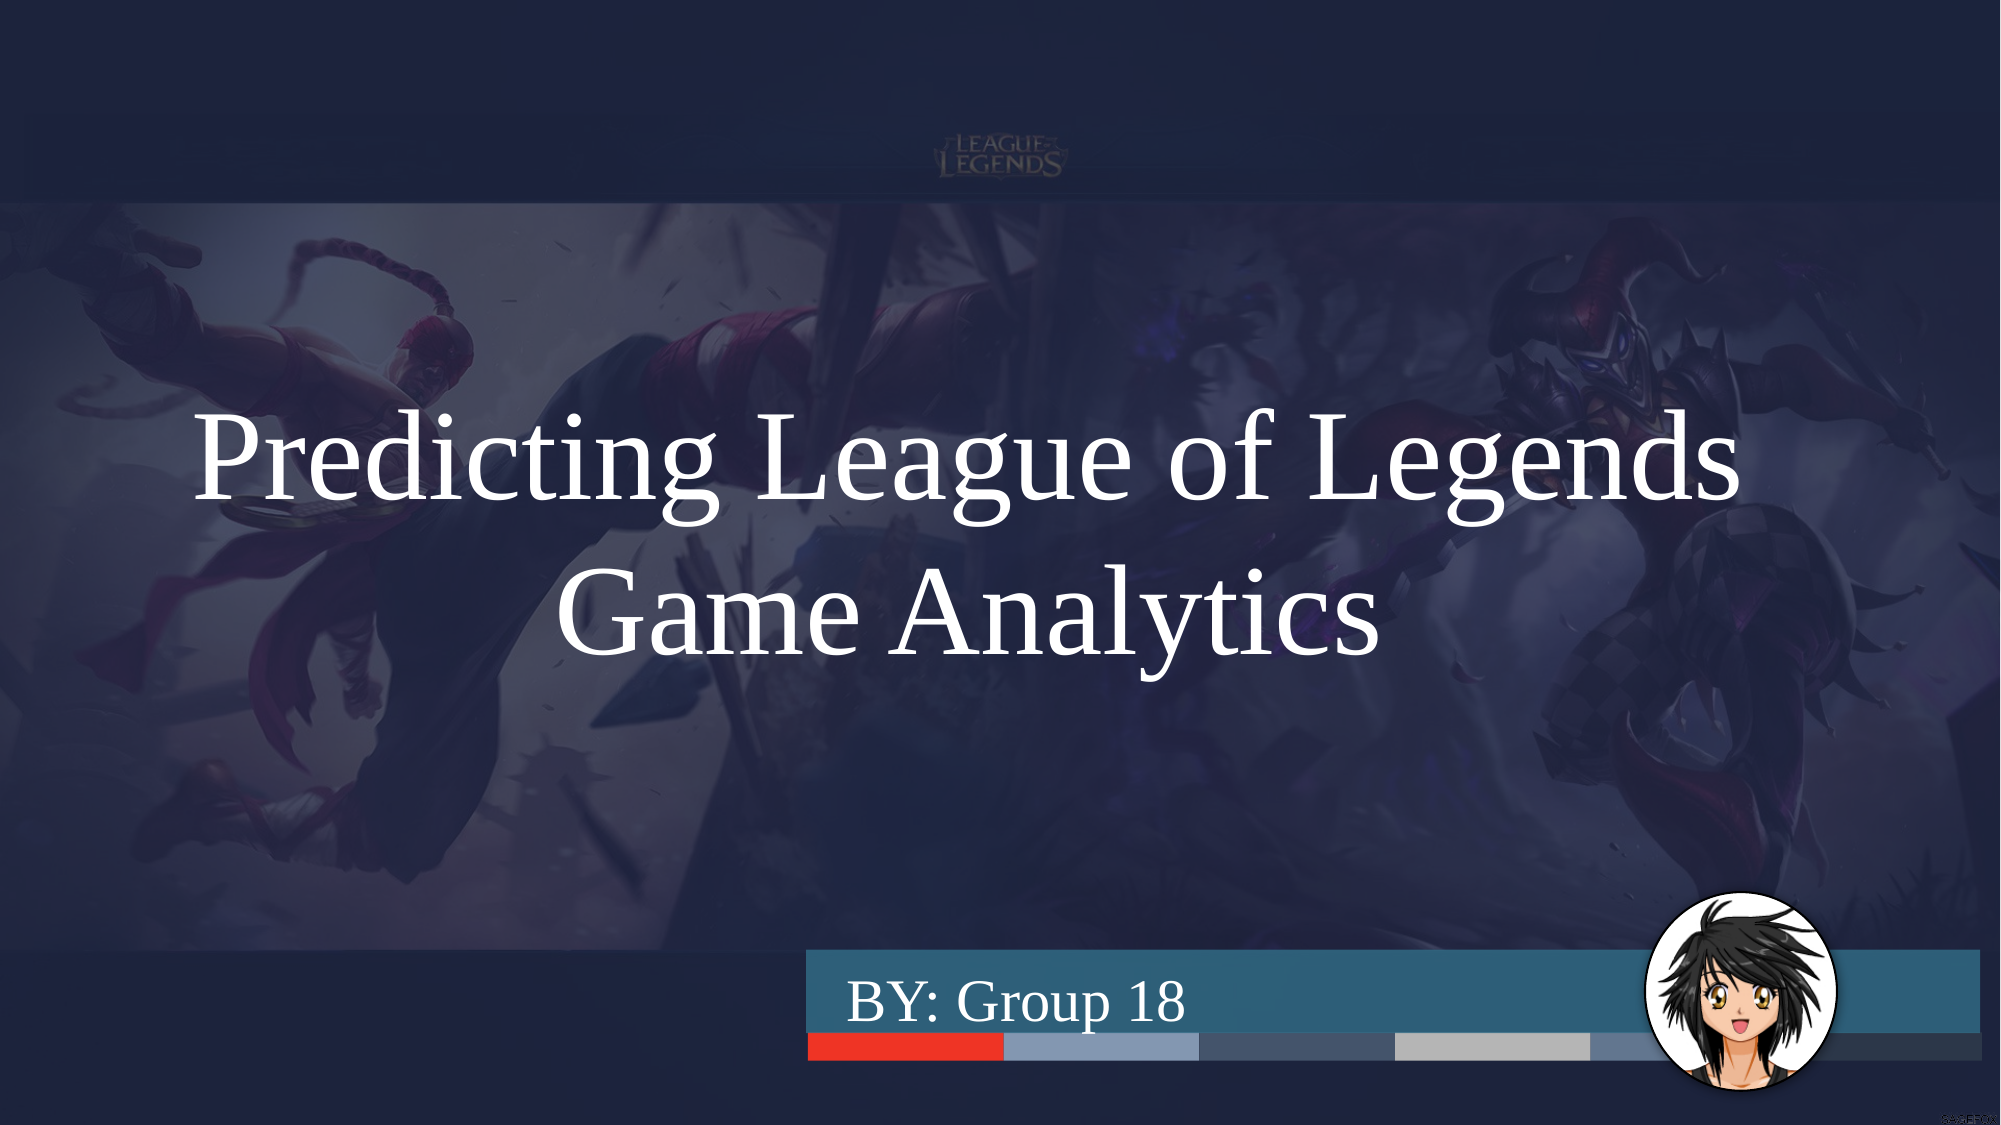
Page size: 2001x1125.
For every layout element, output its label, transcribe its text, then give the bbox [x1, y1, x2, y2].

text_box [806, 891, 1983, 1092]
text_box Predicting League of Legends Game Analytics [118, 362, 1820, 763]
picture [1937, 1114, 1999, 1125]
